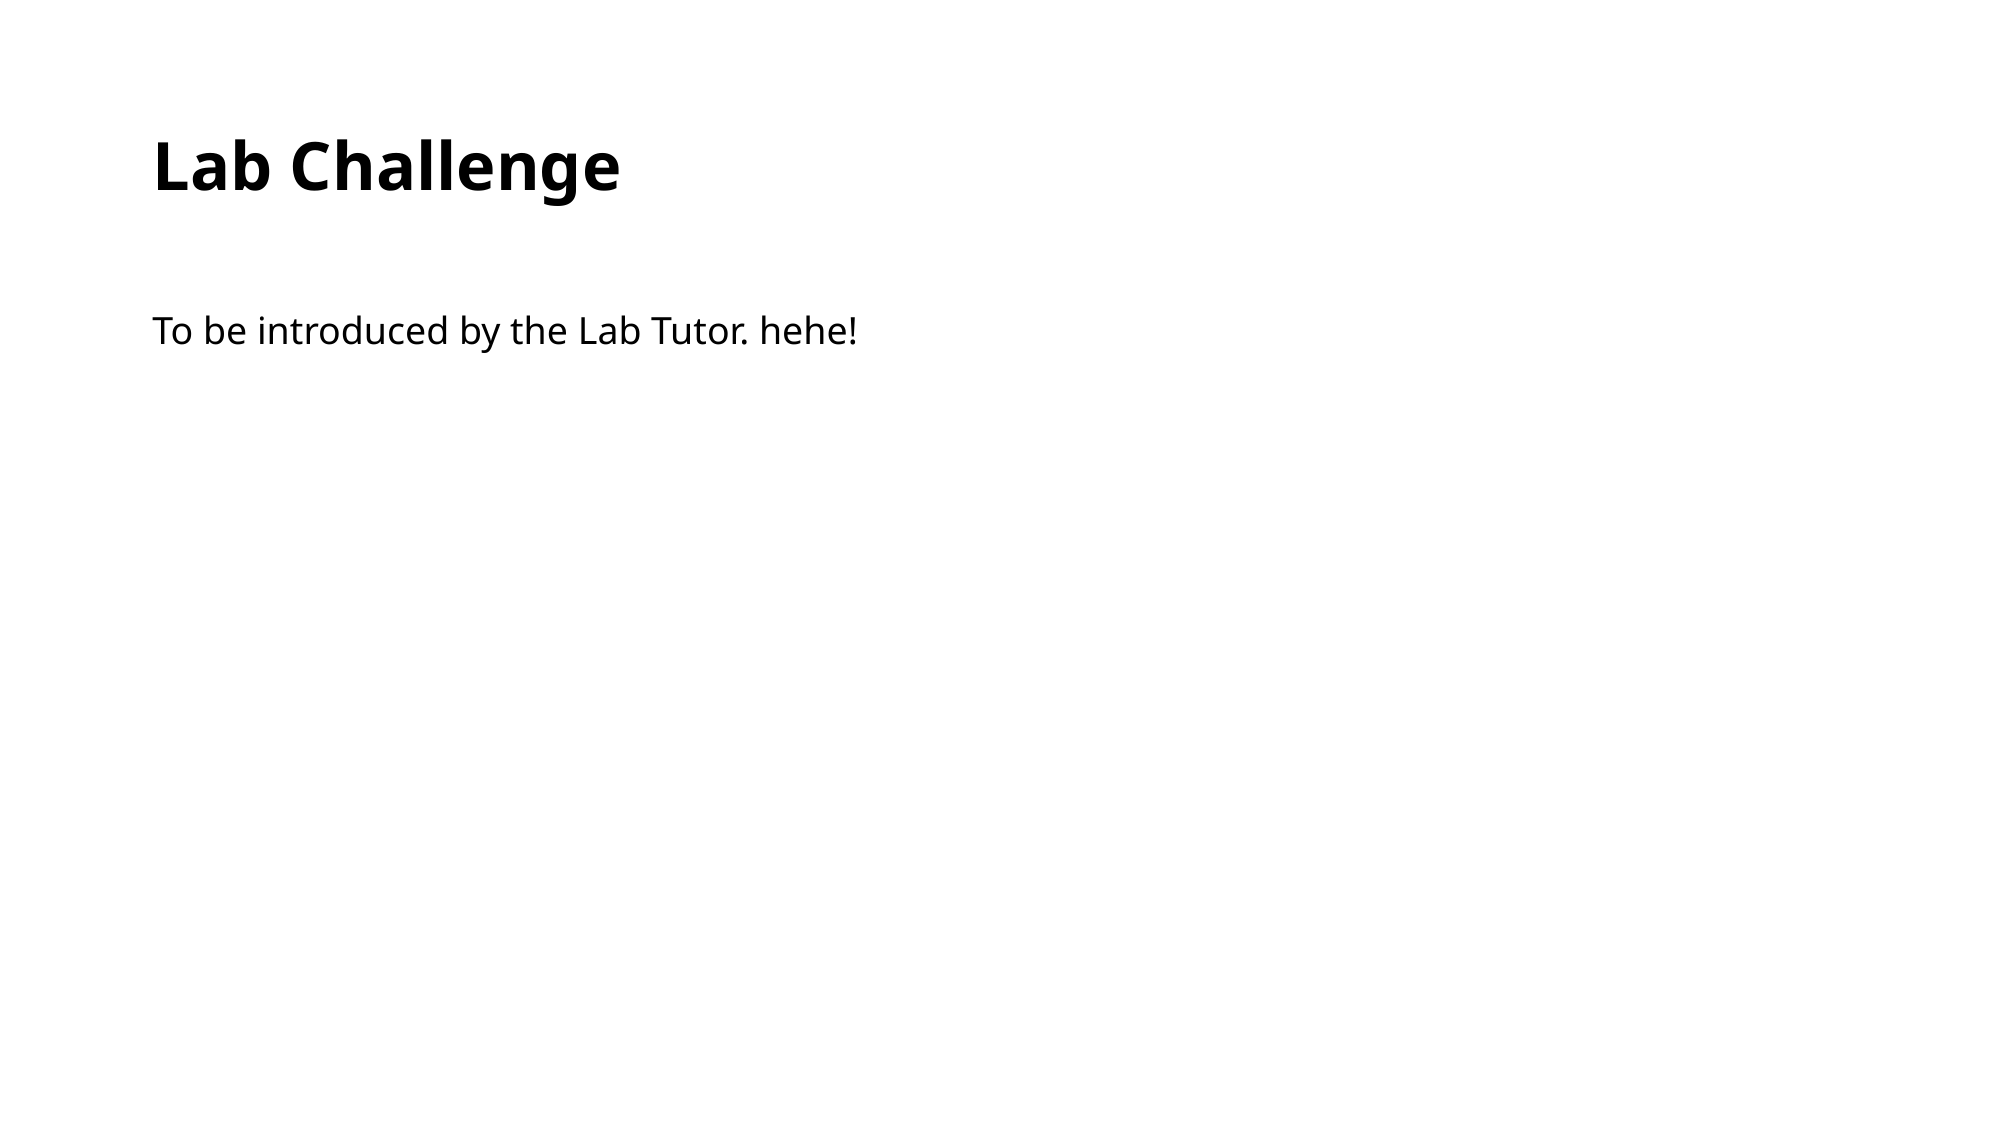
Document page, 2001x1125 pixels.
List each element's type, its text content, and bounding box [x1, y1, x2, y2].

title Lab Challenge [137, 59, 1779, 278]
list To be introduced by the Lab Tutor. hehe! [137, 299, 1863, 1014]
